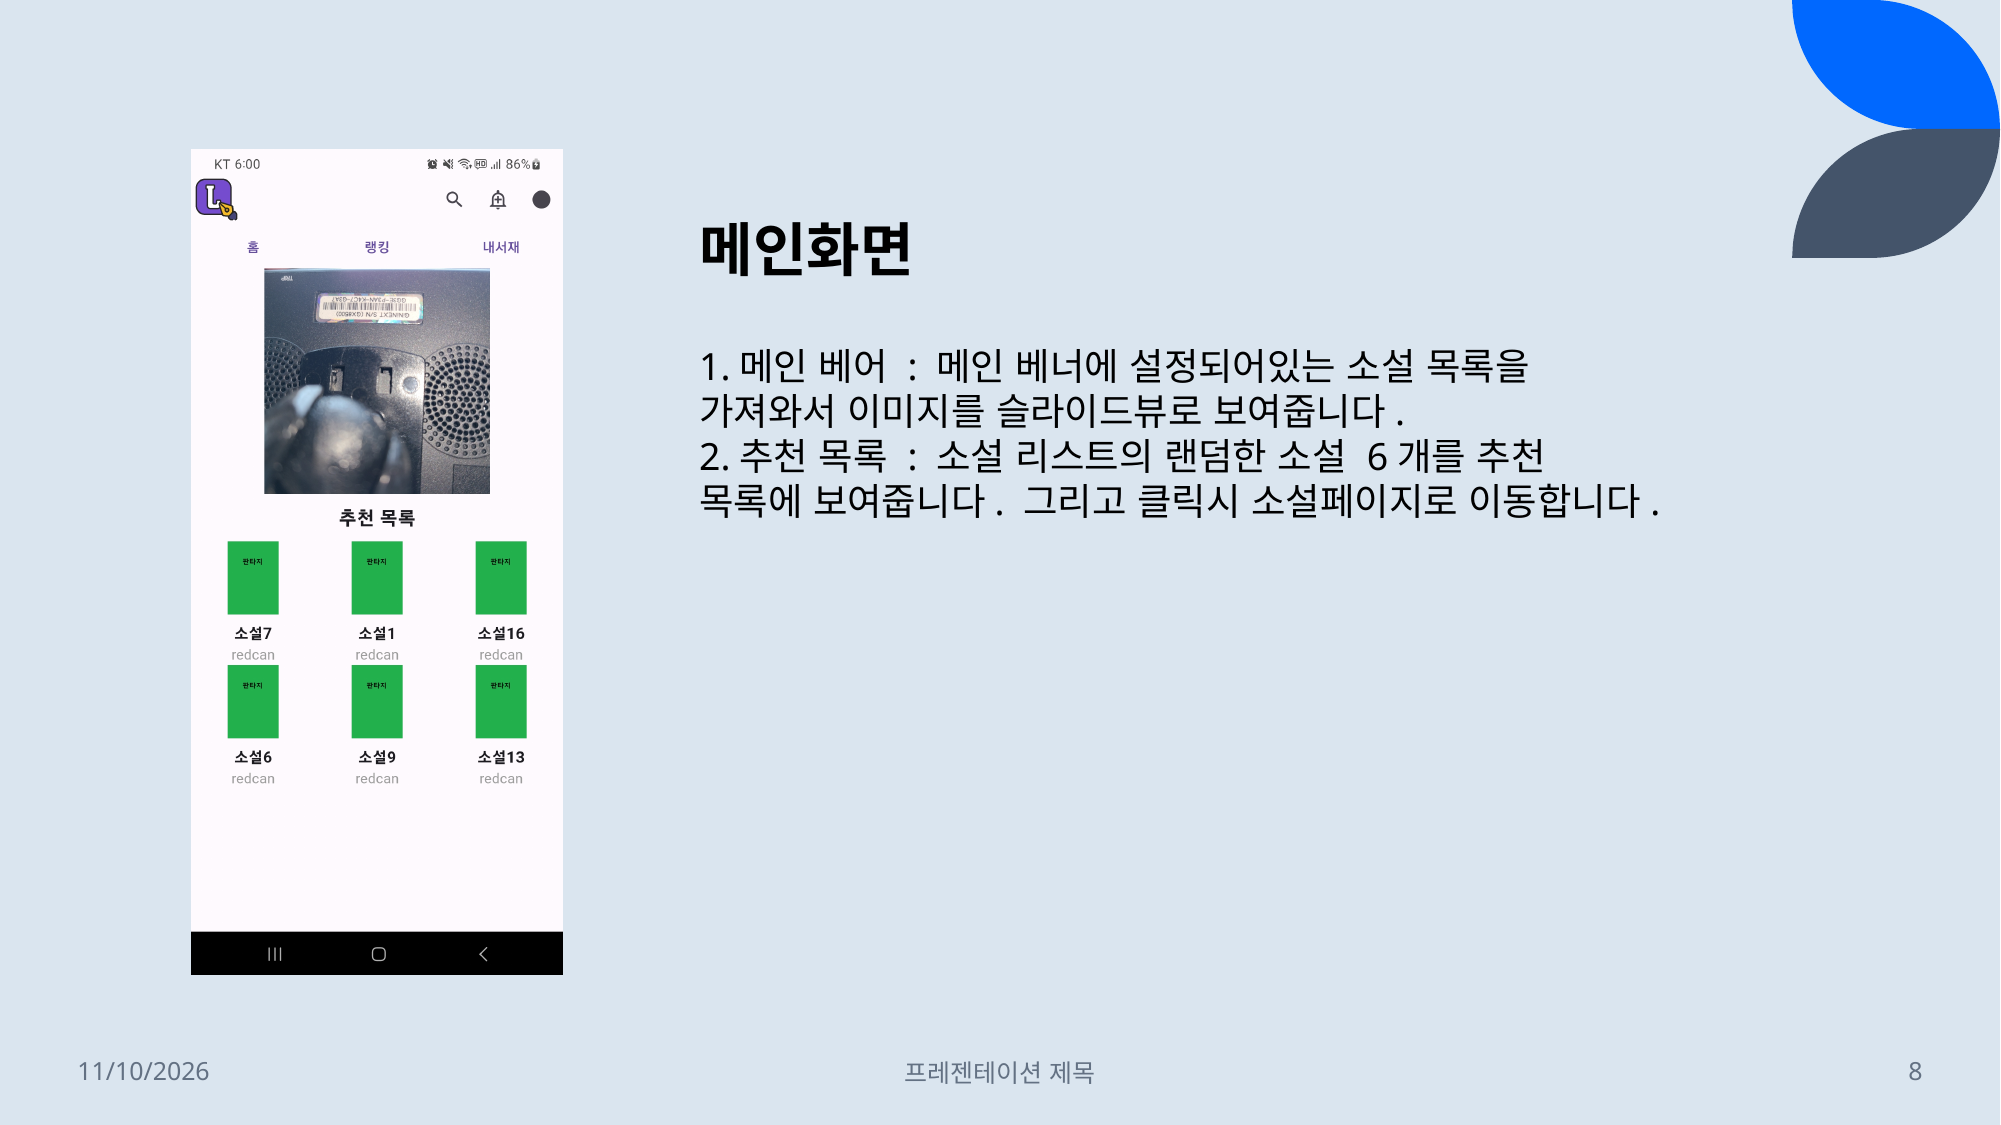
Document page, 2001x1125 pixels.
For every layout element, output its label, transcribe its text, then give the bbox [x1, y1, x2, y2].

footer 프레젠테이션 제목 [662, 1042, 1338, 1103]
text_box 1.메인 베어 : 메인 베너에 설정되어있는 소설 목록을 가져와서 이미지를 슬라이드뷰로 보여줍니다. 2.추천 목록 : 소설 리스트의 랜덤한 소설 6개를 추천 목록에 보여줍니다. 그리고 클릭시 소설페이지로 이동합니다. [684, 335, 1666, 531]
picture [191, 149, 563, 975]
slide_number 8 [1665, 1042, 1938, 1103]
title 메인화면 [684, 149, 1571, 292]
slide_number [62, 1042, 342, 1103]
